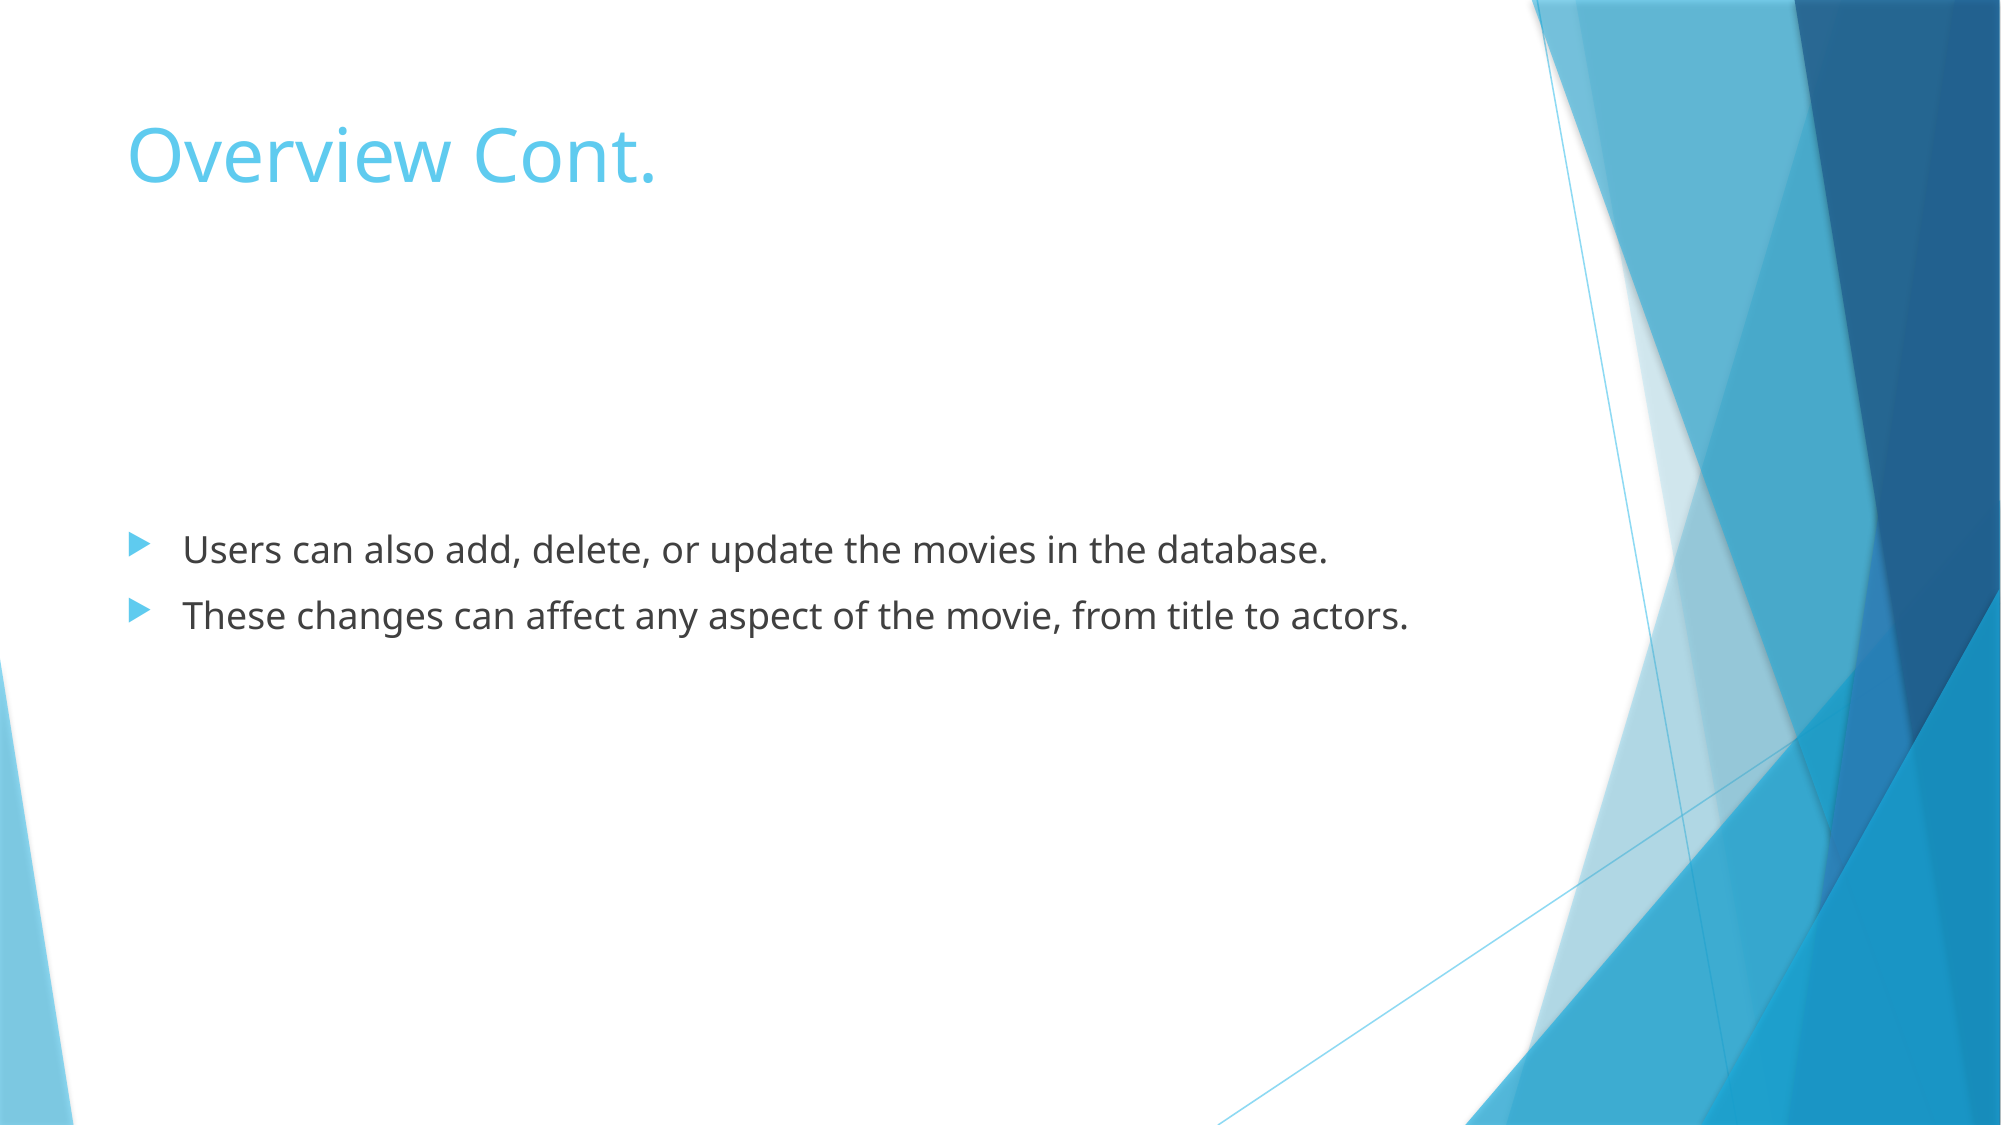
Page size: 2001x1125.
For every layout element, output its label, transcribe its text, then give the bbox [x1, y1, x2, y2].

list Users can also add, delete, or update the movies in the database. These changes can affect any aspect of the movie, from title to actors. [111, 518, 1522, 992]
title Overview Cont. [111, 99, 1522, 317]
